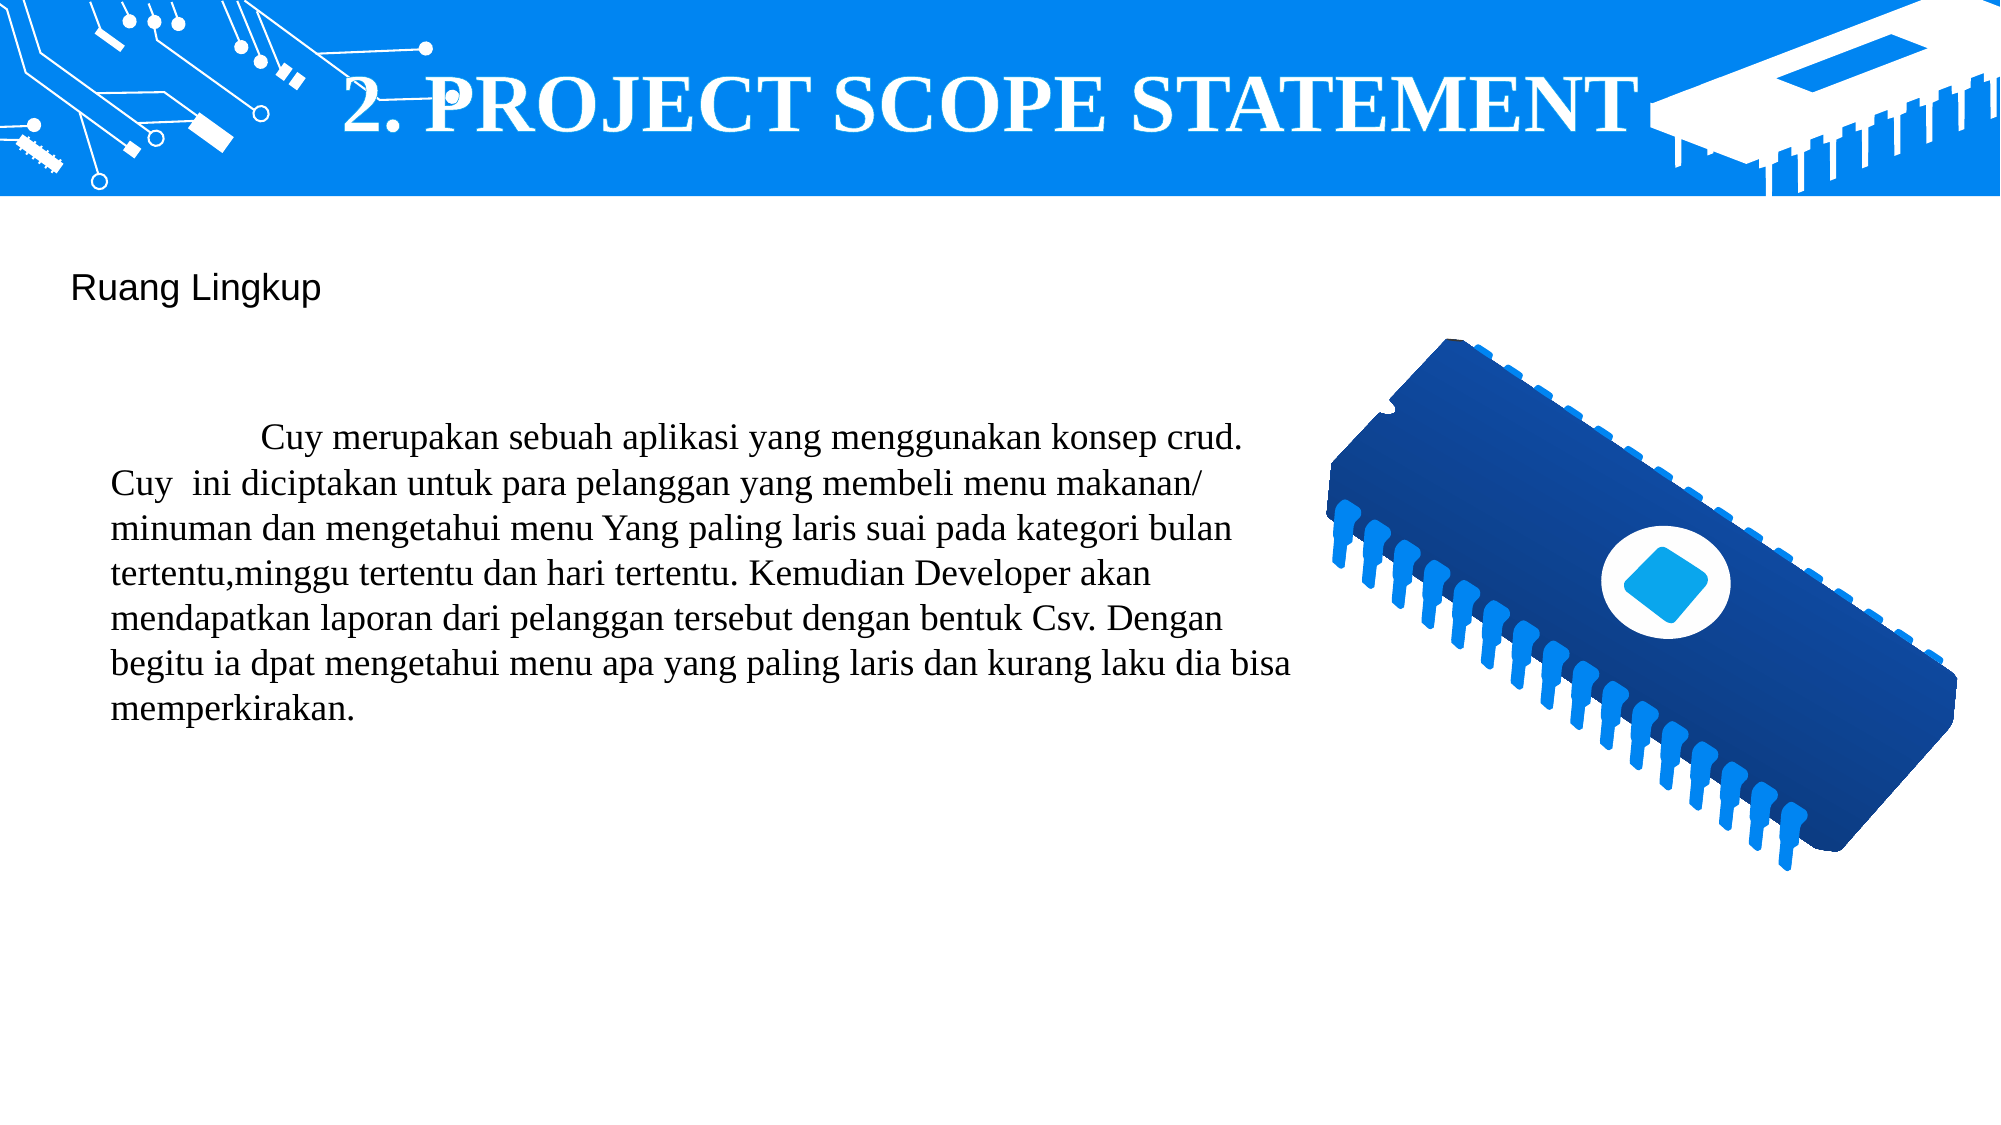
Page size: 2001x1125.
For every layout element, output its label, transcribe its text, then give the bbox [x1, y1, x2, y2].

list 2. PROJECT SCOPE STATEMENT [40, 45, 1940, 164]
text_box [1326, 338, 1958, 872]
text_box Ruang Lingkup [55, 255, 724, 315]
text_box Cuy merupakan sebuah aplikasi yang menggunakan konsep crud. Cuy ini diciptakan untuk para pelanggan yang membeli menu makanan/ minuman dan mengetahui menu Yang paling laris suai pada kategori bulan tertentu,minggu tertentu dan hari tertentu. Kemudian Developer akan mendapatkan laporan dari pelanggan tersebut dengan bentuk Csv. Dengan begitu ia dpat mengetahui menu apa yang paling laris dan kurang laku dia bisa memperkirakan. [95, 400, 1326, 786]
